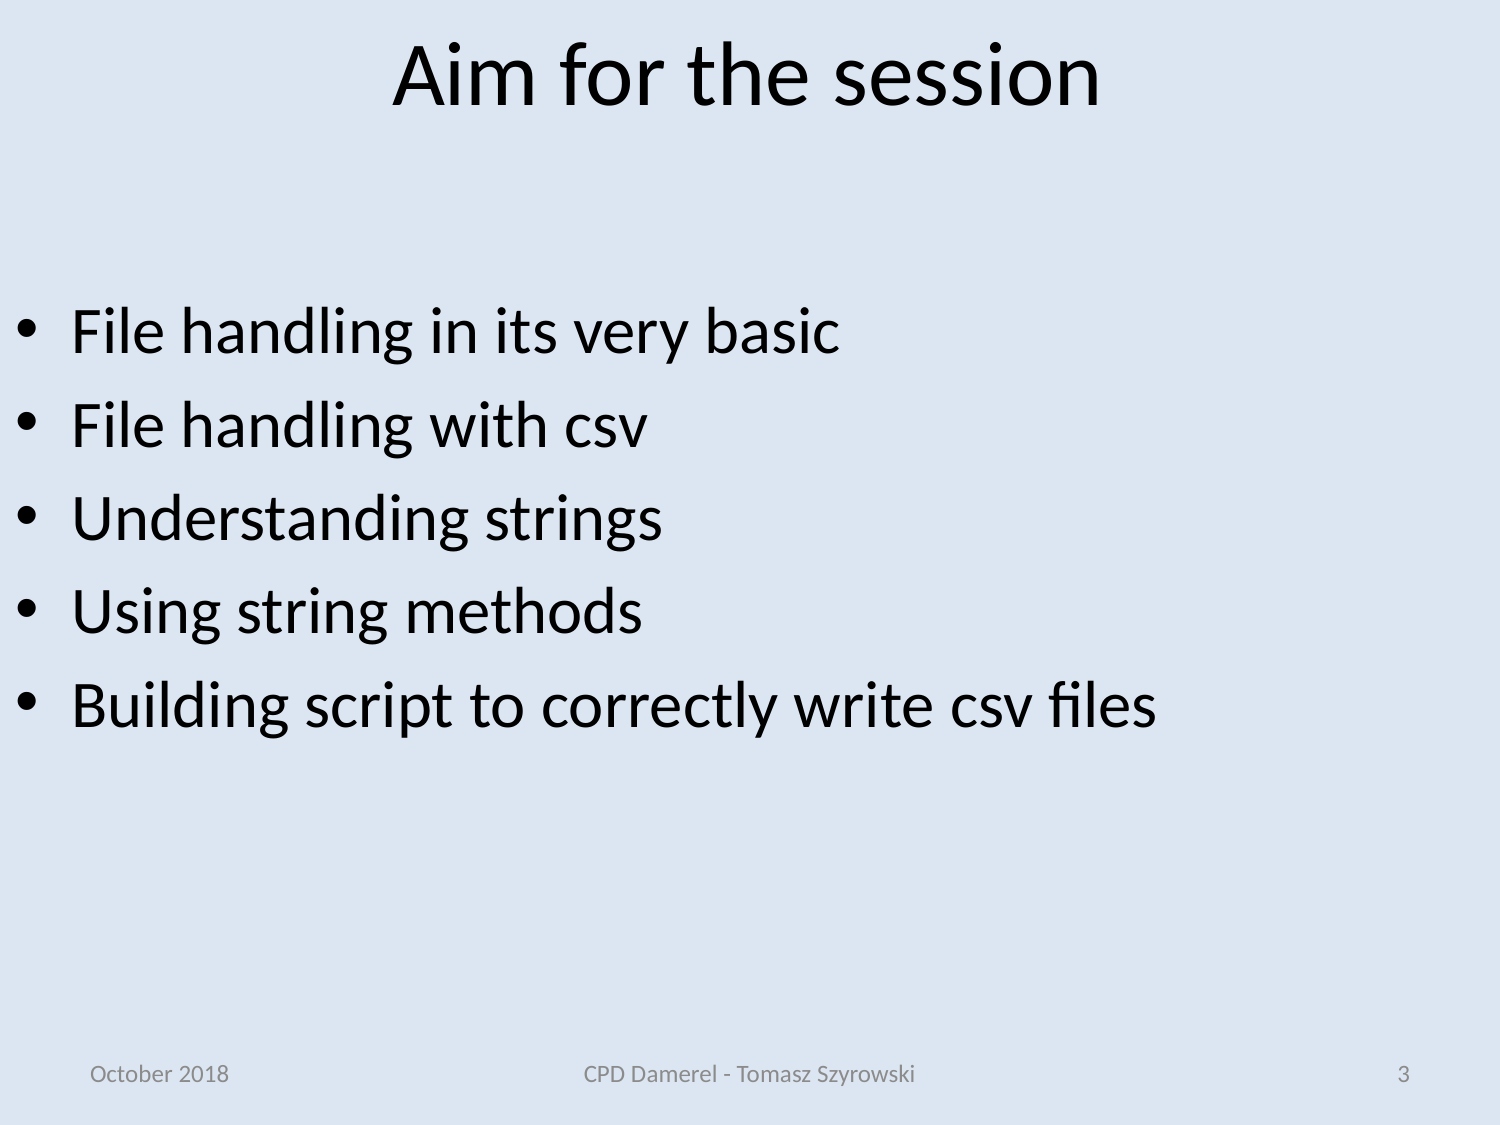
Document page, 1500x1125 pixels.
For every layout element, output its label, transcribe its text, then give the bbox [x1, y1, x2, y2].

title Aim for the session [0, 0, 1500, 138]
list File handling in its very basic File handling with csv Understanding strings Using string methods Building script to correctly write csv files [0, 279, 1500, 988]
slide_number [75, 1042, 425, 1103]
footer CPD Damerel - Tomasz Szyrowski [512, 1042, 988, 1103]
slide_number 3 [1074, 1042, 1425, 1103]
